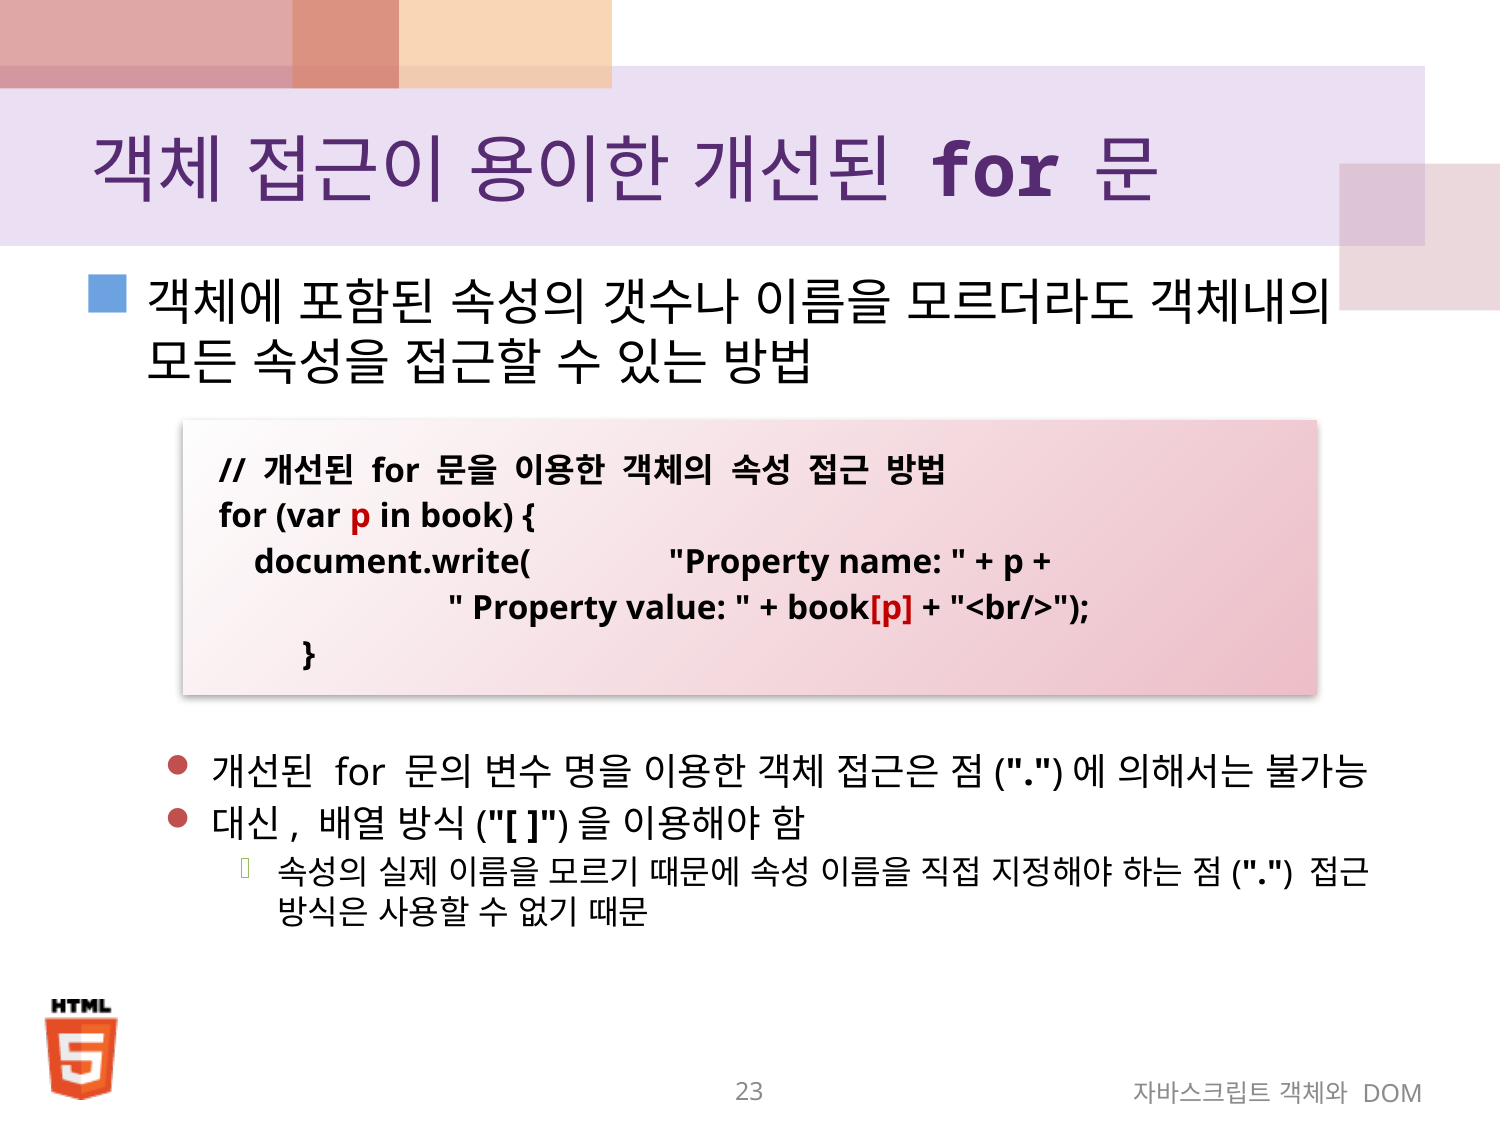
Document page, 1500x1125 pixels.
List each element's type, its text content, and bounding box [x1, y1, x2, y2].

text_box // 개선된 for 문을 이용한 객체의 속성 접근 방법 for (var p in book) { document.write( "Property name: " + p + " Property value: " + book[p] + "<br/>"); } [182, 420, 1318, 695]
list 객체에 포함된 속성의 갯수나 이름을 모르더라도 객체내의 모든 속성을 접근할 수 있는 방법 개선된 for 문의 변수 명을 이용한 객체 접근은 점(".")에 의해서는 불가능 대신, 배열 방식("[ ]")을 이용해야 함 속성의 실제 이름을 모르기 때문에 속성 이름을 직접 지정해야 하는 점(".") 접근 방식은 사용할 수 없기 때문 [75, 262, 1425, 1005]
title 객체 접근이 용이한 개선된 for 문 [75, 88, 1425, 246]
footer 자바스크립트 객체와 DOM [963, 1072, 1438, 1113]
slide_number 23 [574, 1072, 925, 1113]
picture [31, 999, 132, 1100]
